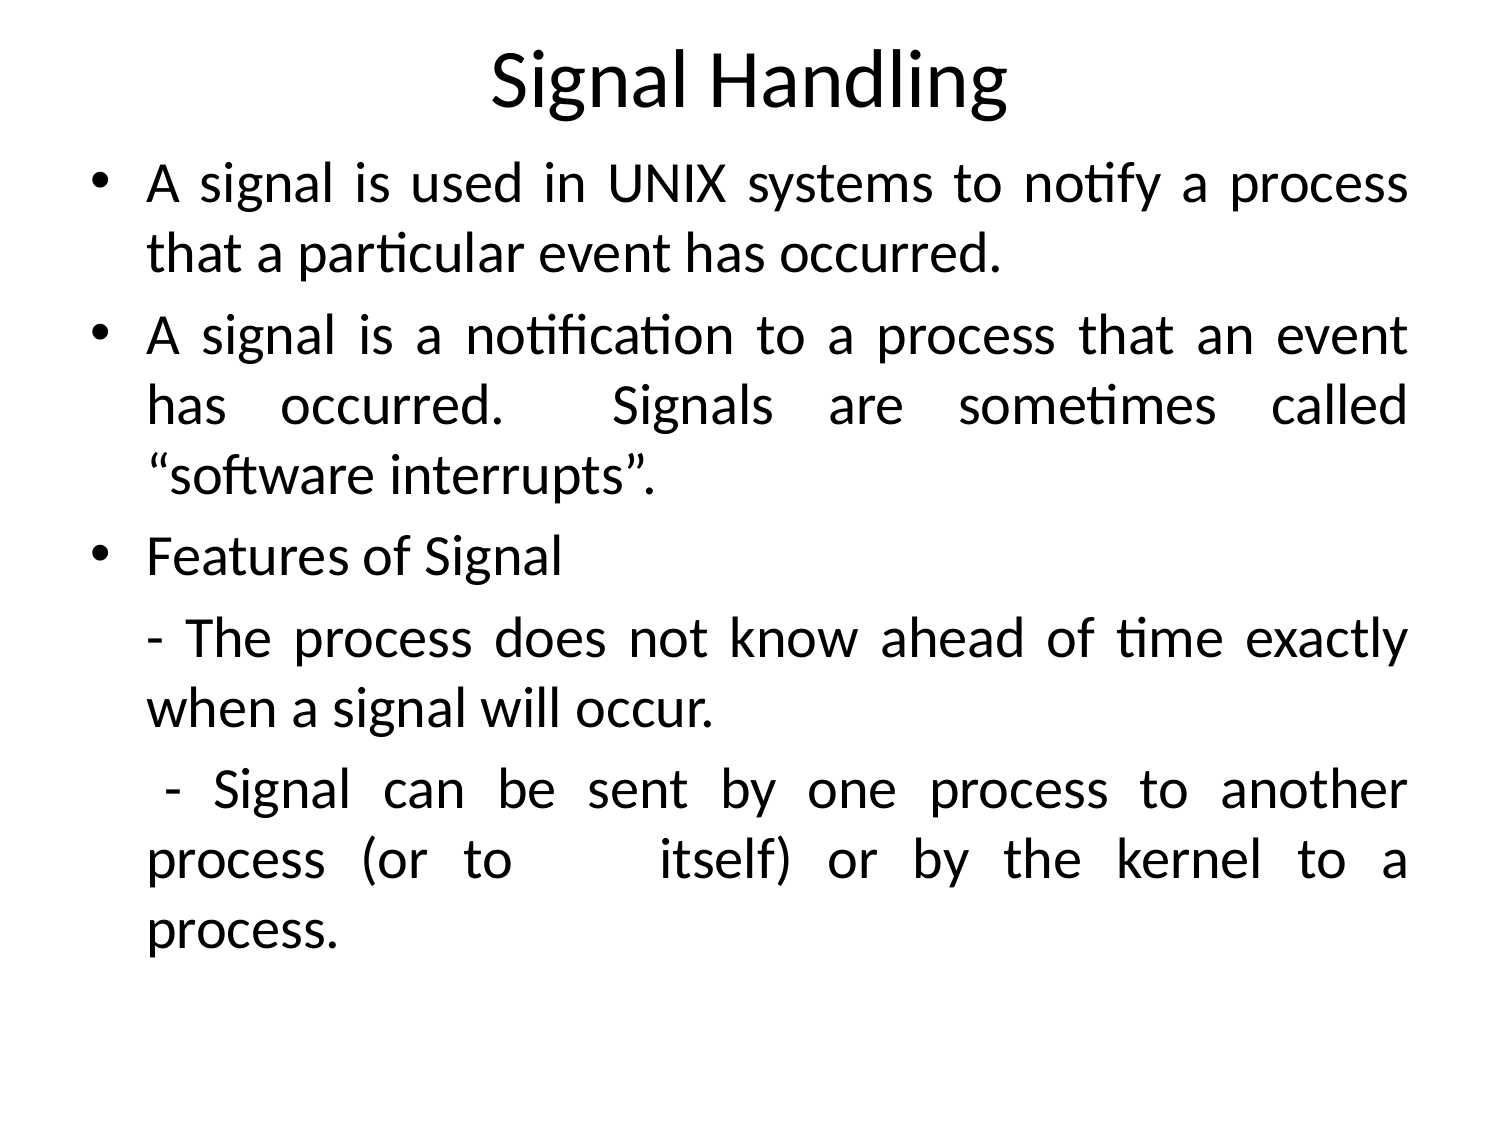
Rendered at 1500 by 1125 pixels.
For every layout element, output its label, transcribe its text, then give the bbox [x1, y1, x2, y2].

list A signal is used in UNIX systems to notify a process that a particular event has occurred. A signal is a notification to a process that an event has occurred. Signals are sometimes called “software interrupts”. Features of Signal - The process does not know ahead of time exactly when a signal will occur. - Signal can be sent by one process to another process (or to itself) or by the kernel to a process. [75, 137, 1425, 1083]
title Signal Handling [75, 0, 1425, 137]
